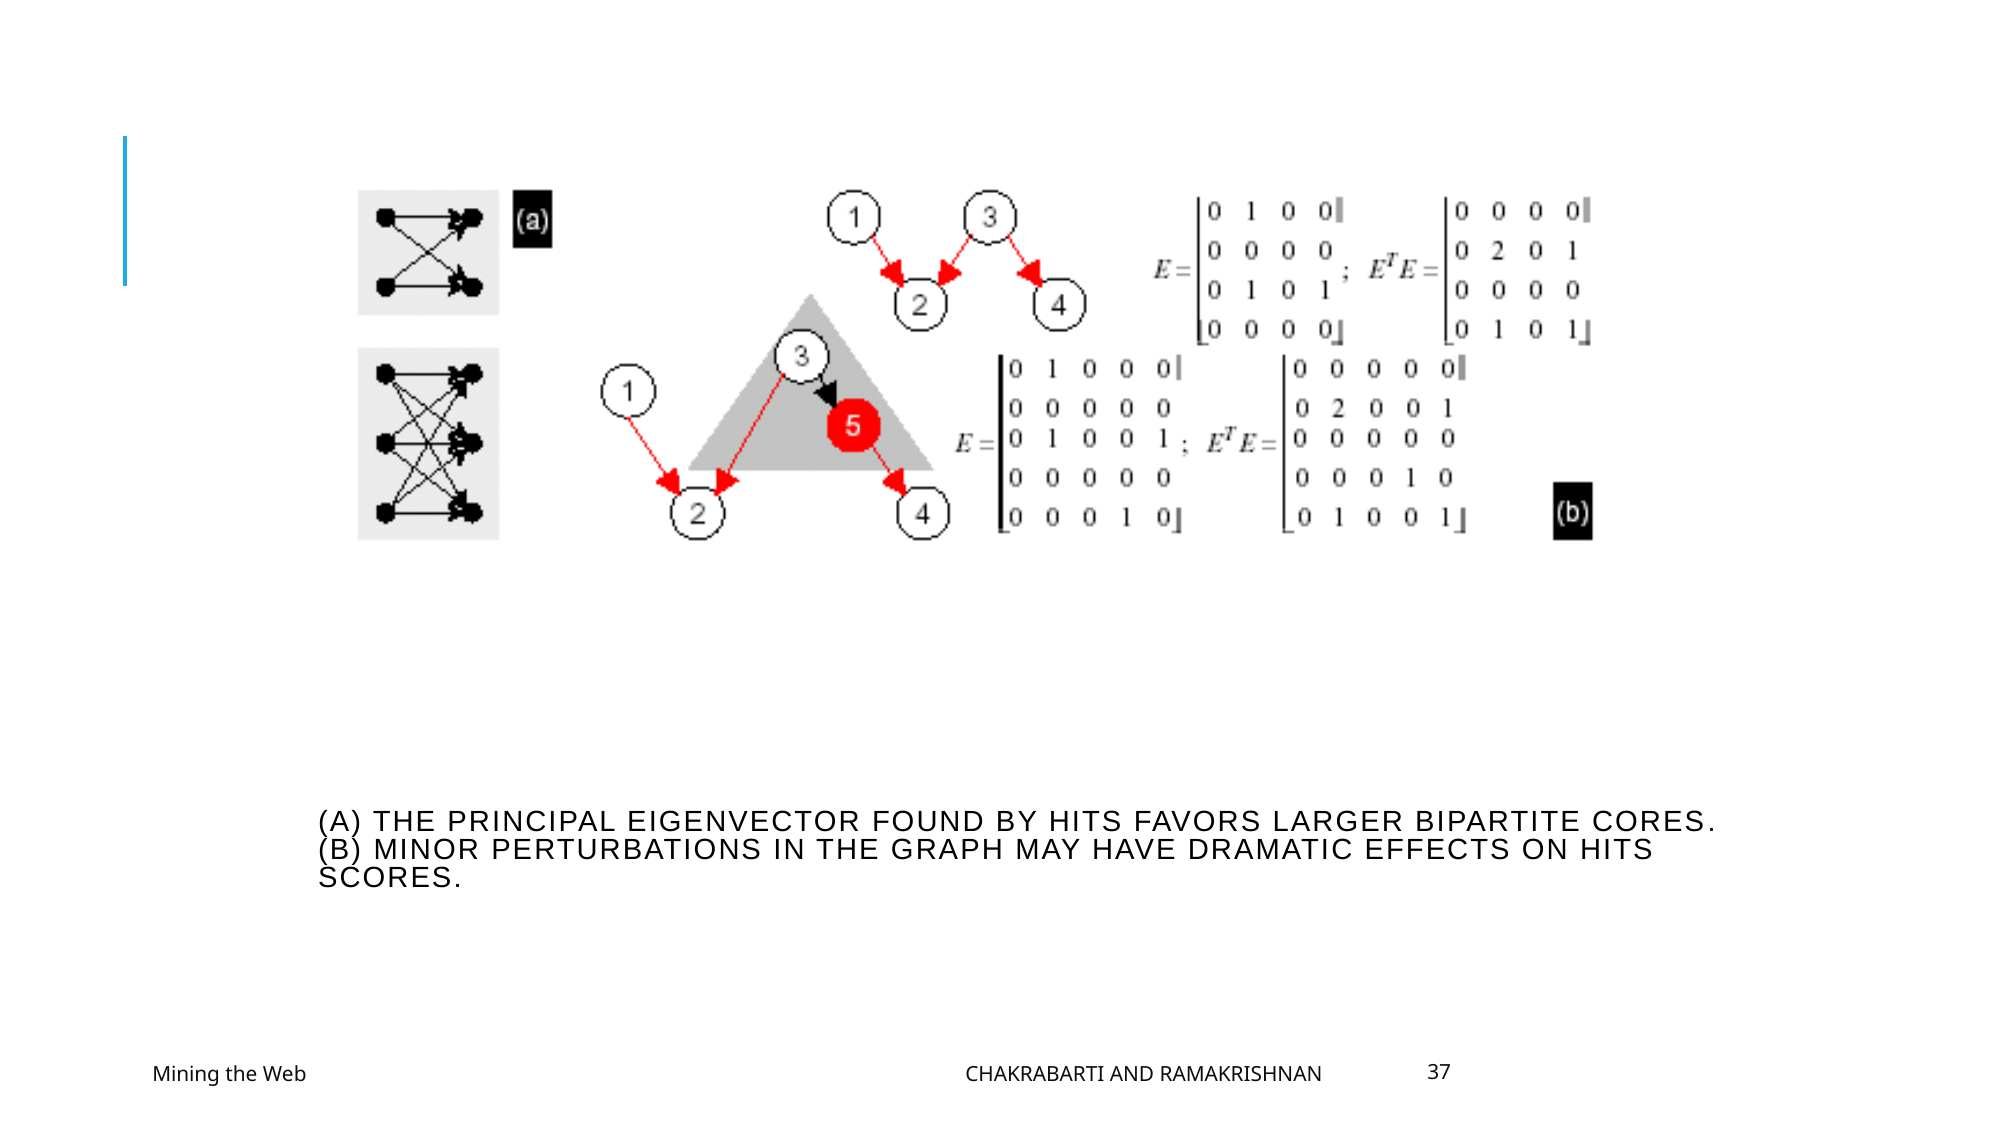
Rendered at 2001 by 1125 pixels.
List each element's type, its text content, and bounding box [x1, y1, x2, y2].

slide_number Mining the Web [137, 1042, 588, 1103]
footer Chakrabarti and Ramakrishnan [662, 1042, 1338, 1103]
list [287, 149, 1688, 550]
title (a) The principal eigenvector found by HITS favors larger bipartite cores. (b) Minor perturbations in the graph may have dramatic effects on HITS scores. [303, 800, 1750, 938]
slide_number 37 [1412, 1042, 1863, 1103]
